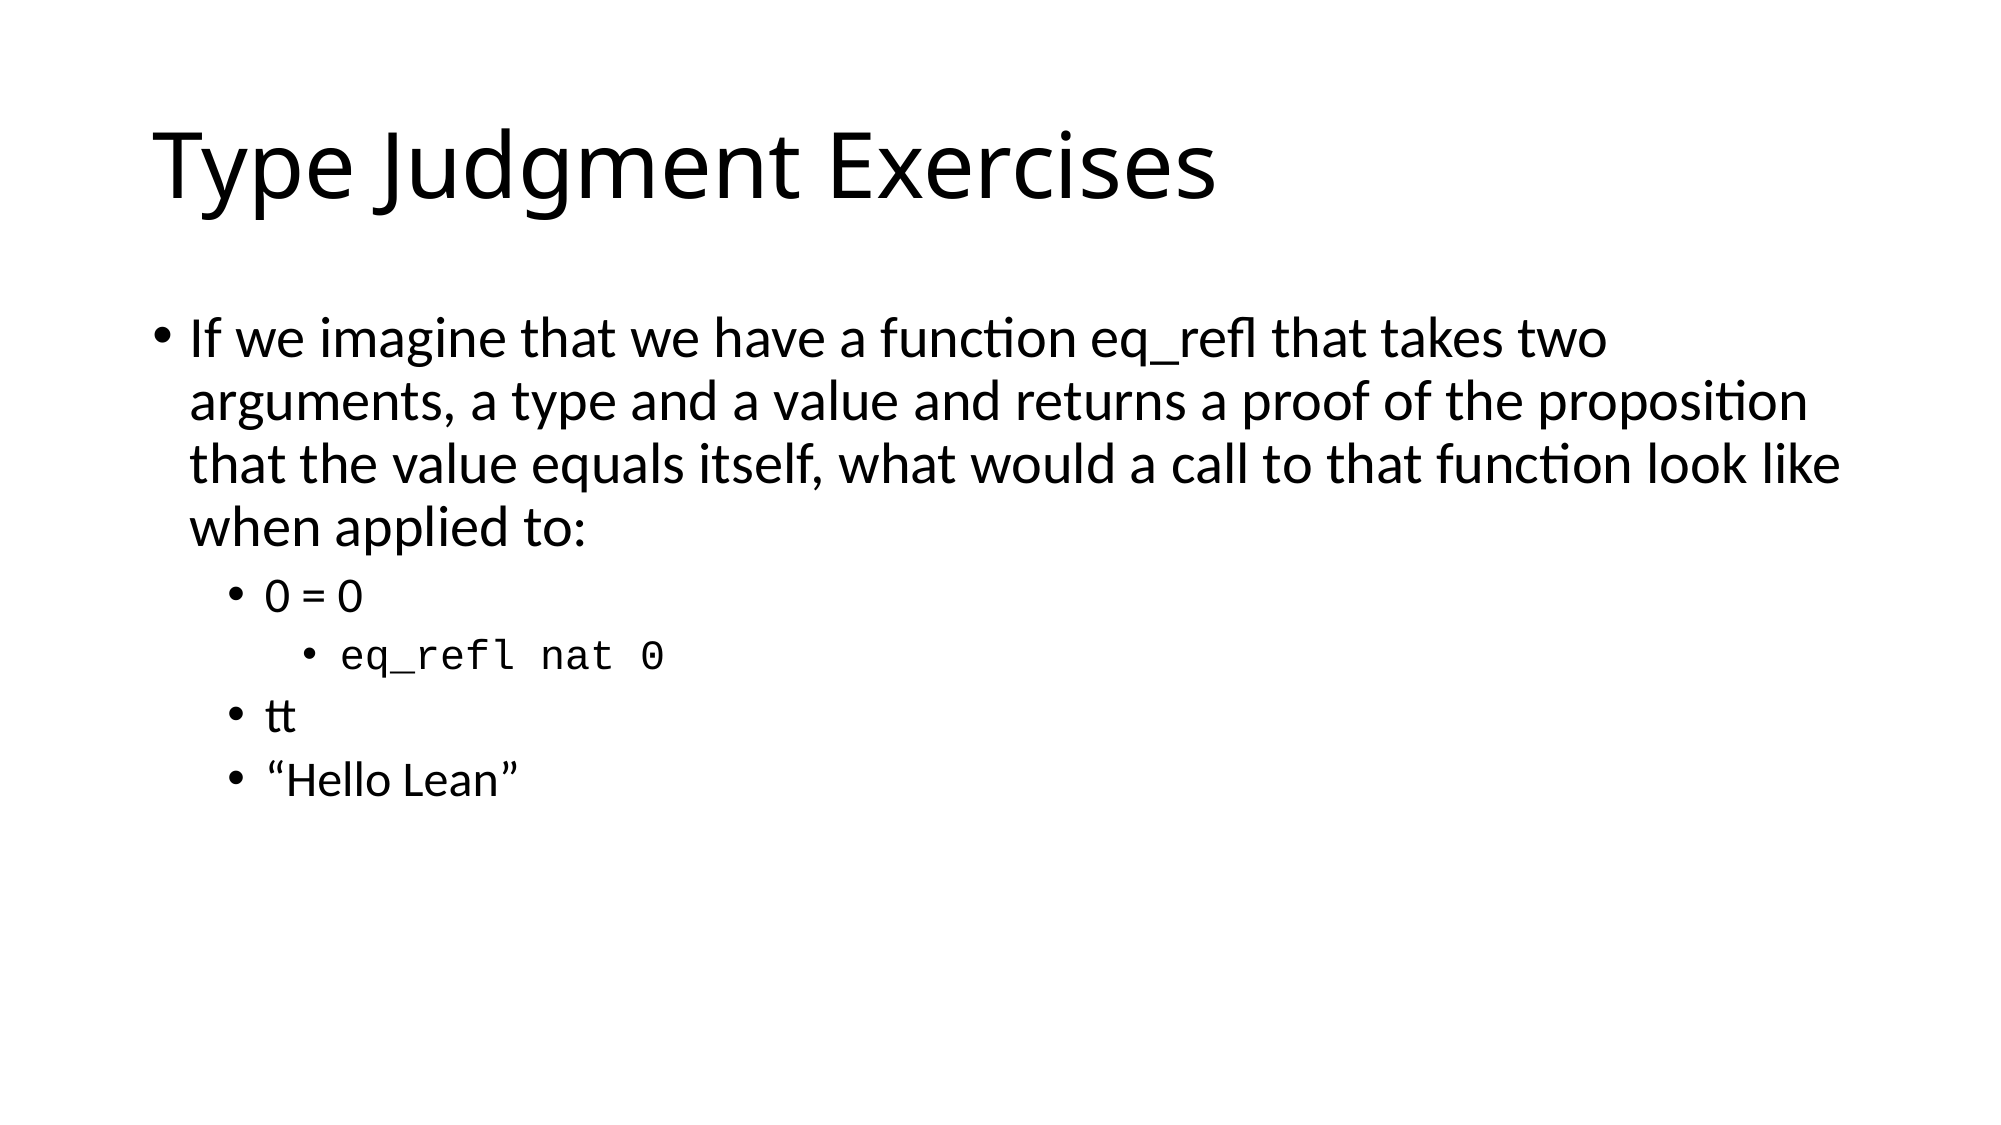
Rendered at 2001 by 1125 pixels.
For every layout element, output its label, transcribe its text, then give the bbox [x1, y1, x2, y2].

title Type Judgment Exercises [137, 59, 1863, 278]
list If we imagine that we have a function eq_refl that takes two arguments, a type and a value and returns a proof of the proposition that the value equals itself, what would a call to that function look like when applied to: 0 = 0 eq_refl nat 0 tt “Hello Lean” [137, 299, 1863, 1014]
